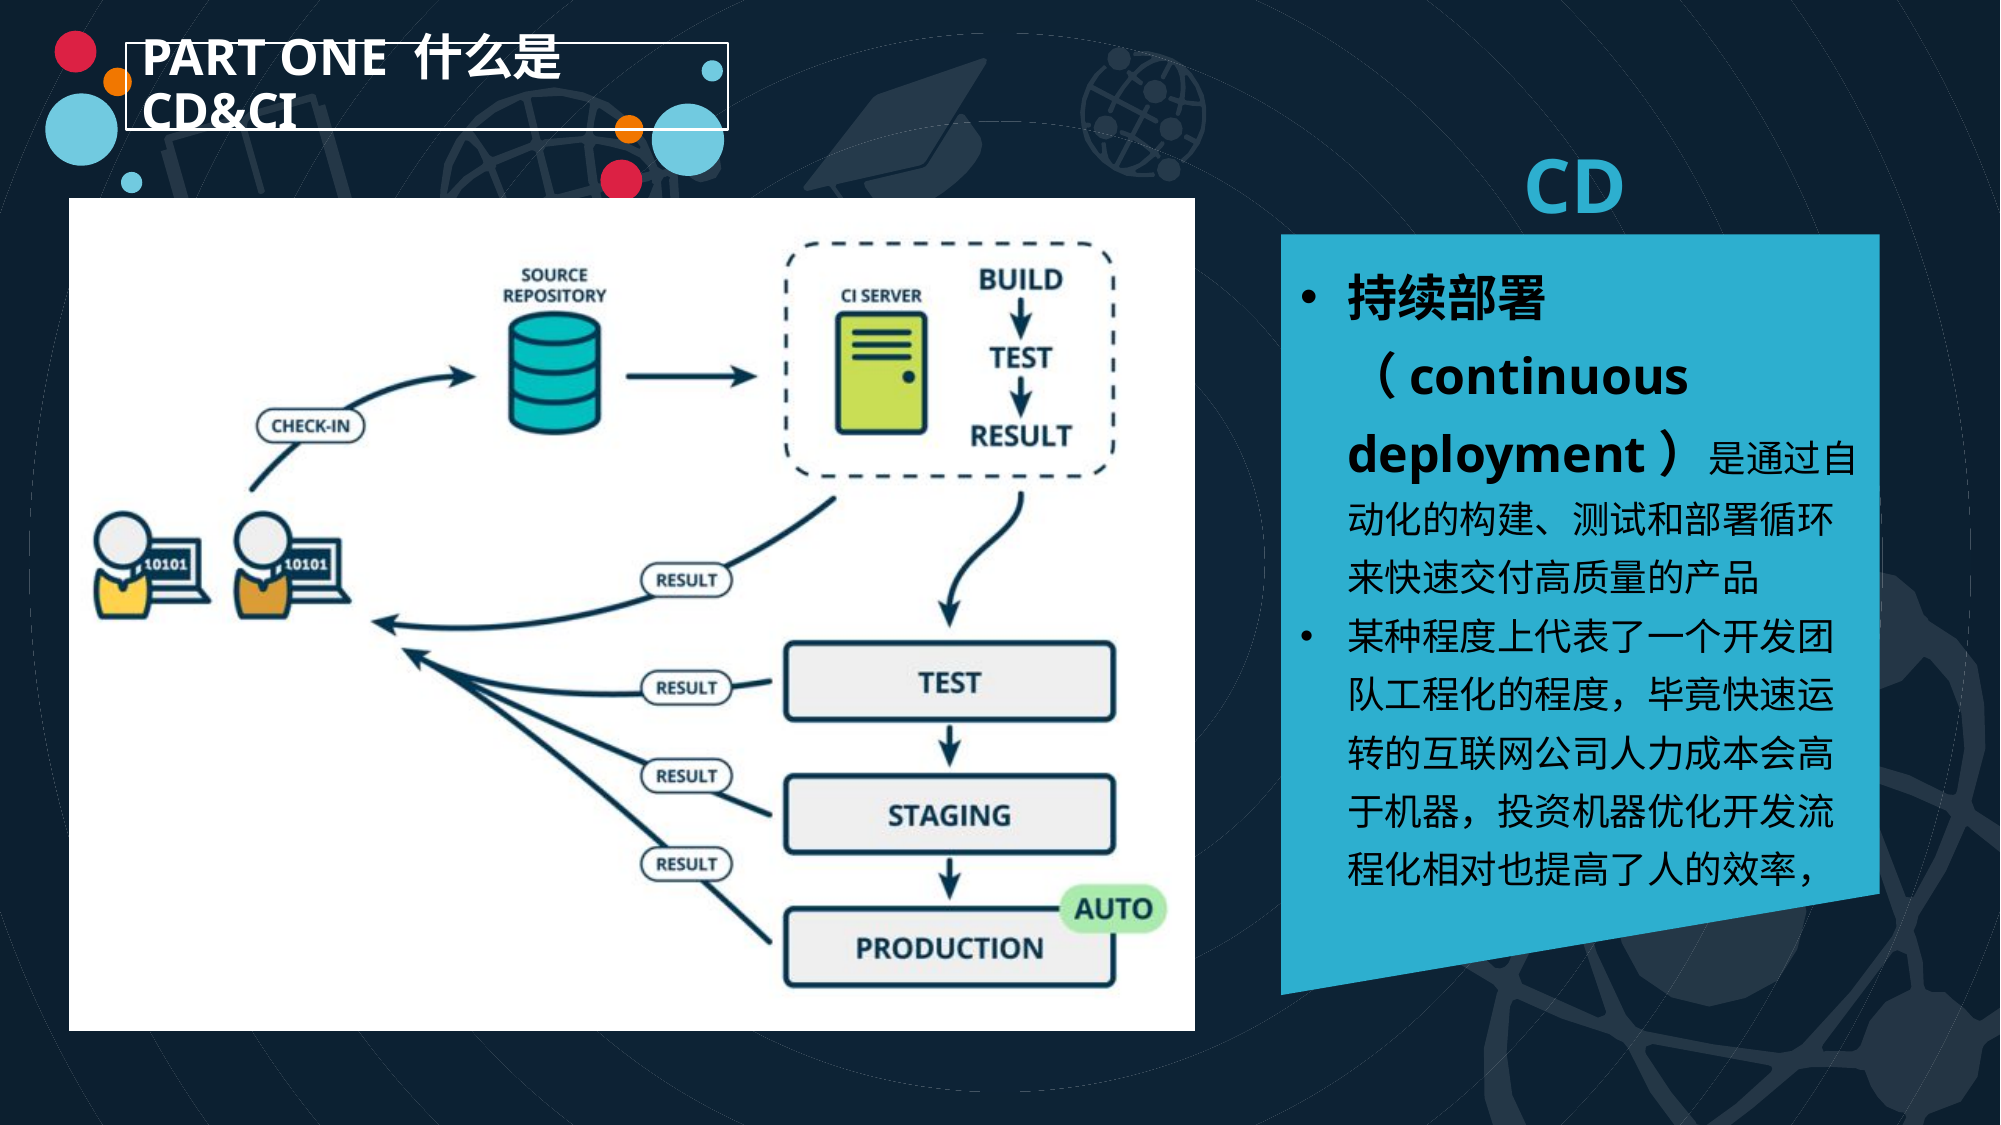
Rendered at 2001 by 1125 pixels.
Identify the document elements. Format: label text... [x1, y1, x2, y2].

text_box [1280, 233, 1881, 997]
picture [69, 198, 1195, 1032]
text_box CD [1271, 104, 1880, 237]
list PART ONE 什么是CD&CI [125, 42, 729, 131]
text_box 持续部署（continuous deployment）是通过自动化的构建、测试和部署循环来快速交付高质量的产品 某种程度上代表了一个开发团队工程化的程度，毕竟快速运转的互联网公司人力成本会高于机器，投资机器优化开发流程化相对也提高了人的效率， [1285, 241, 1880, 899]
